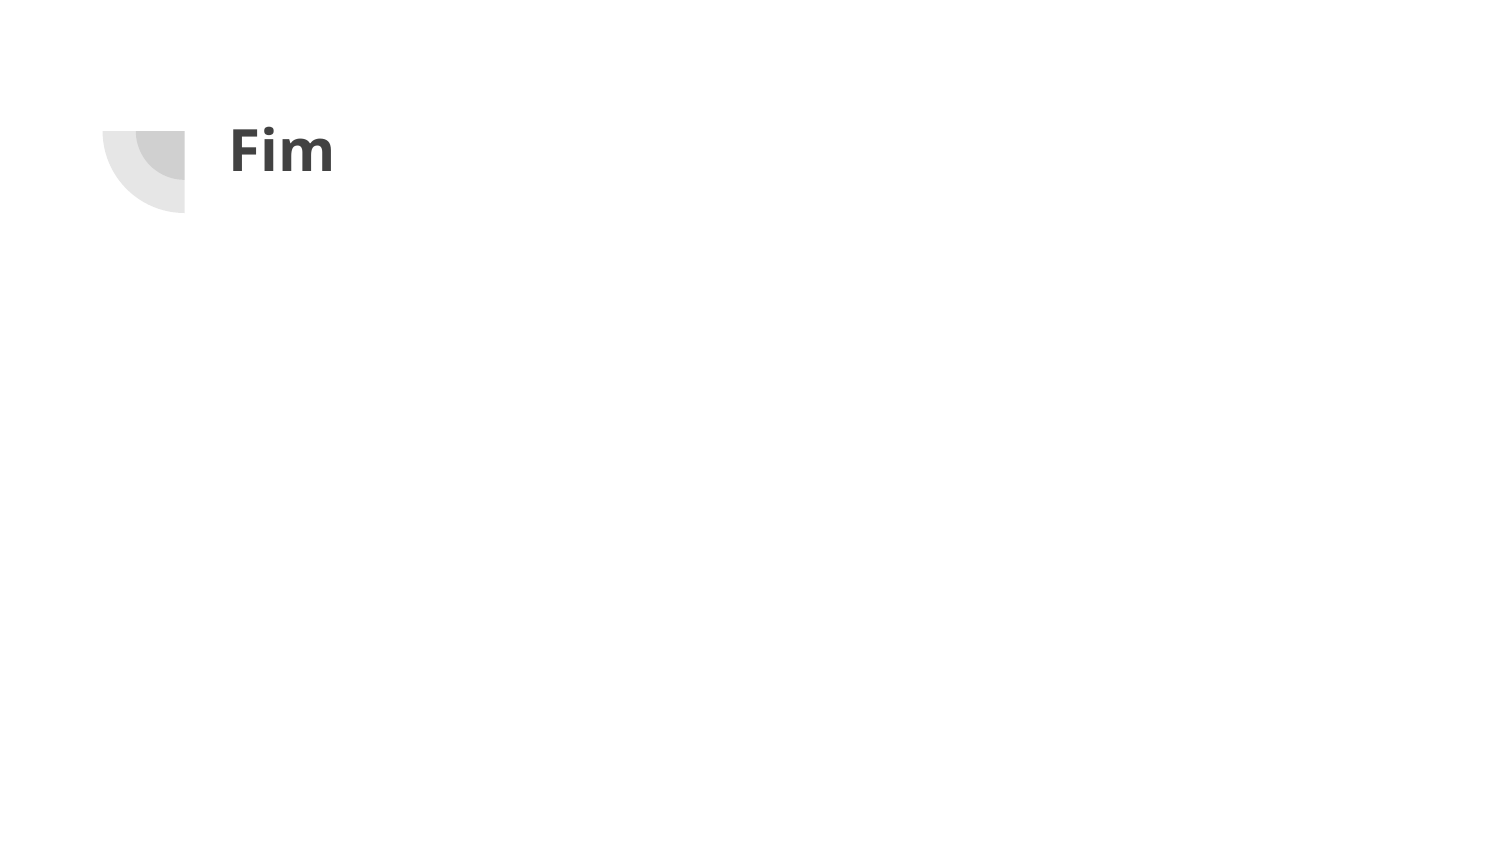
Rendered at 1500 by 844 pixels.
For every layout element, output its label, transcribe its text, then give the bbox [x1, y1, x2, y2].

title Fim [213, 98, 1368, 263]
